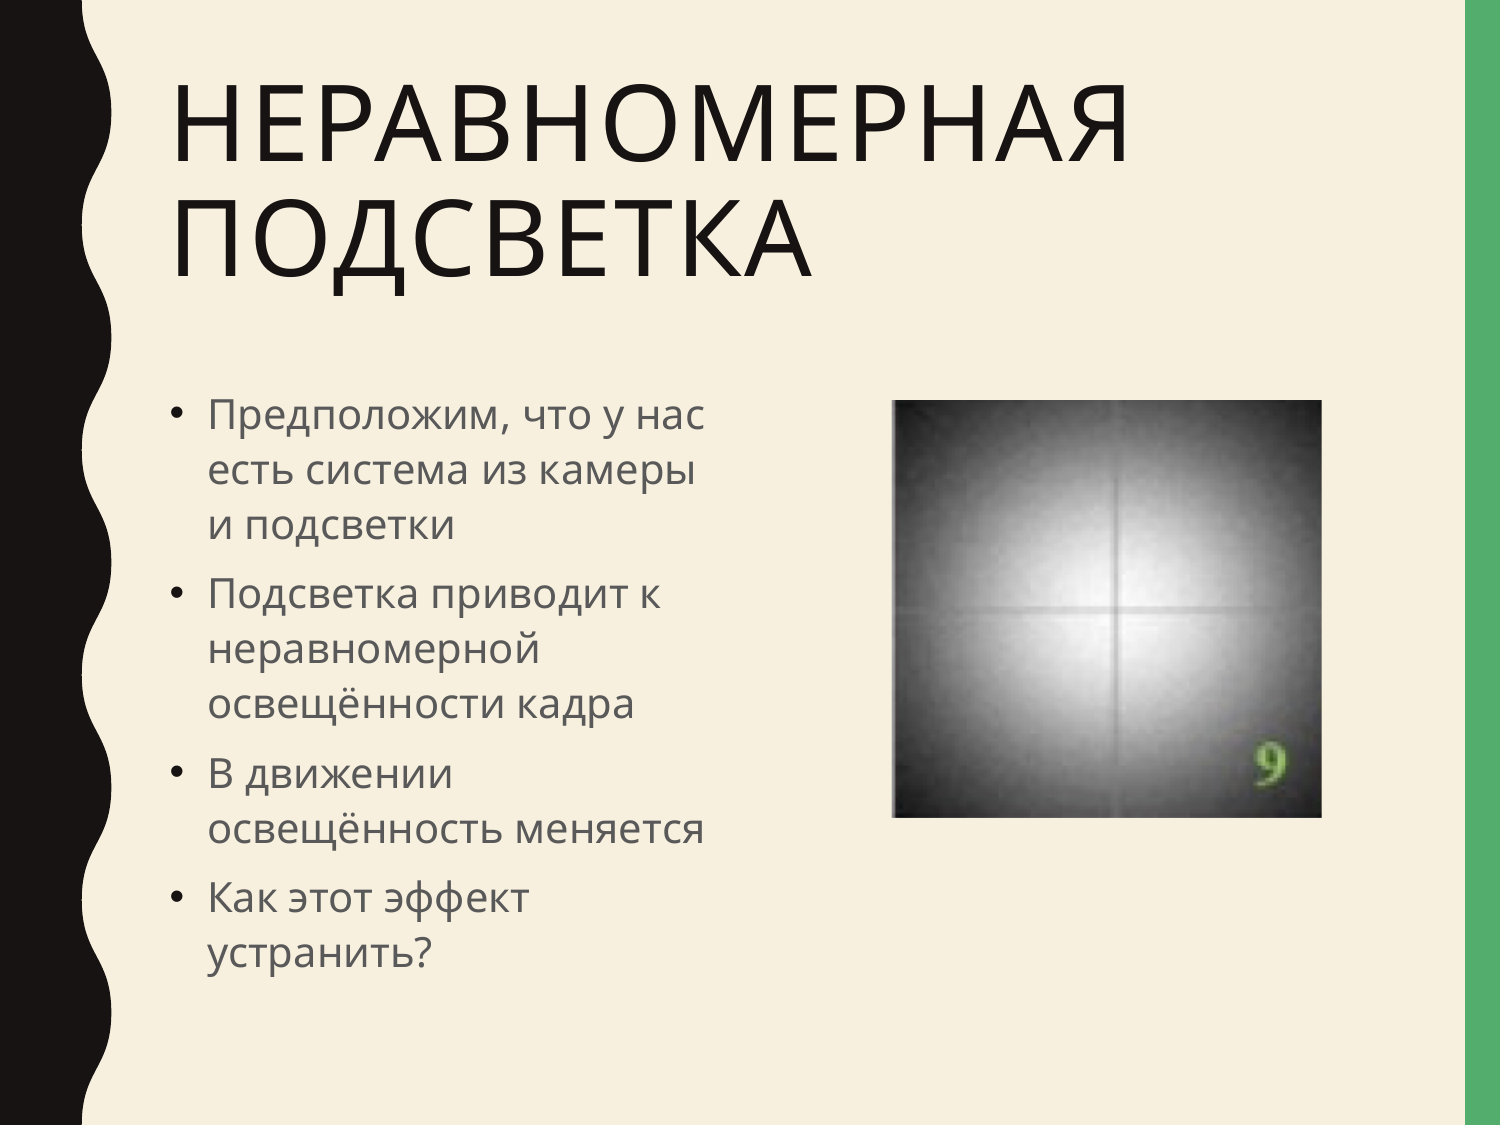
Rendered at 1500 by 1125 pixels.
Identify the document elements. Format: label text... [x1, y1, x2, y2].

list Предположим, что у нас есть система из камеры и подсветки Подсветка приводит к неравномерной освещённости кадра В движении освещённость меняется Как этот эффект устранить? [154, 375, 745, 969]
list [891, 400, 1322, 818]
title Неравномерная подсветка [154, 62, 1407, 308]
